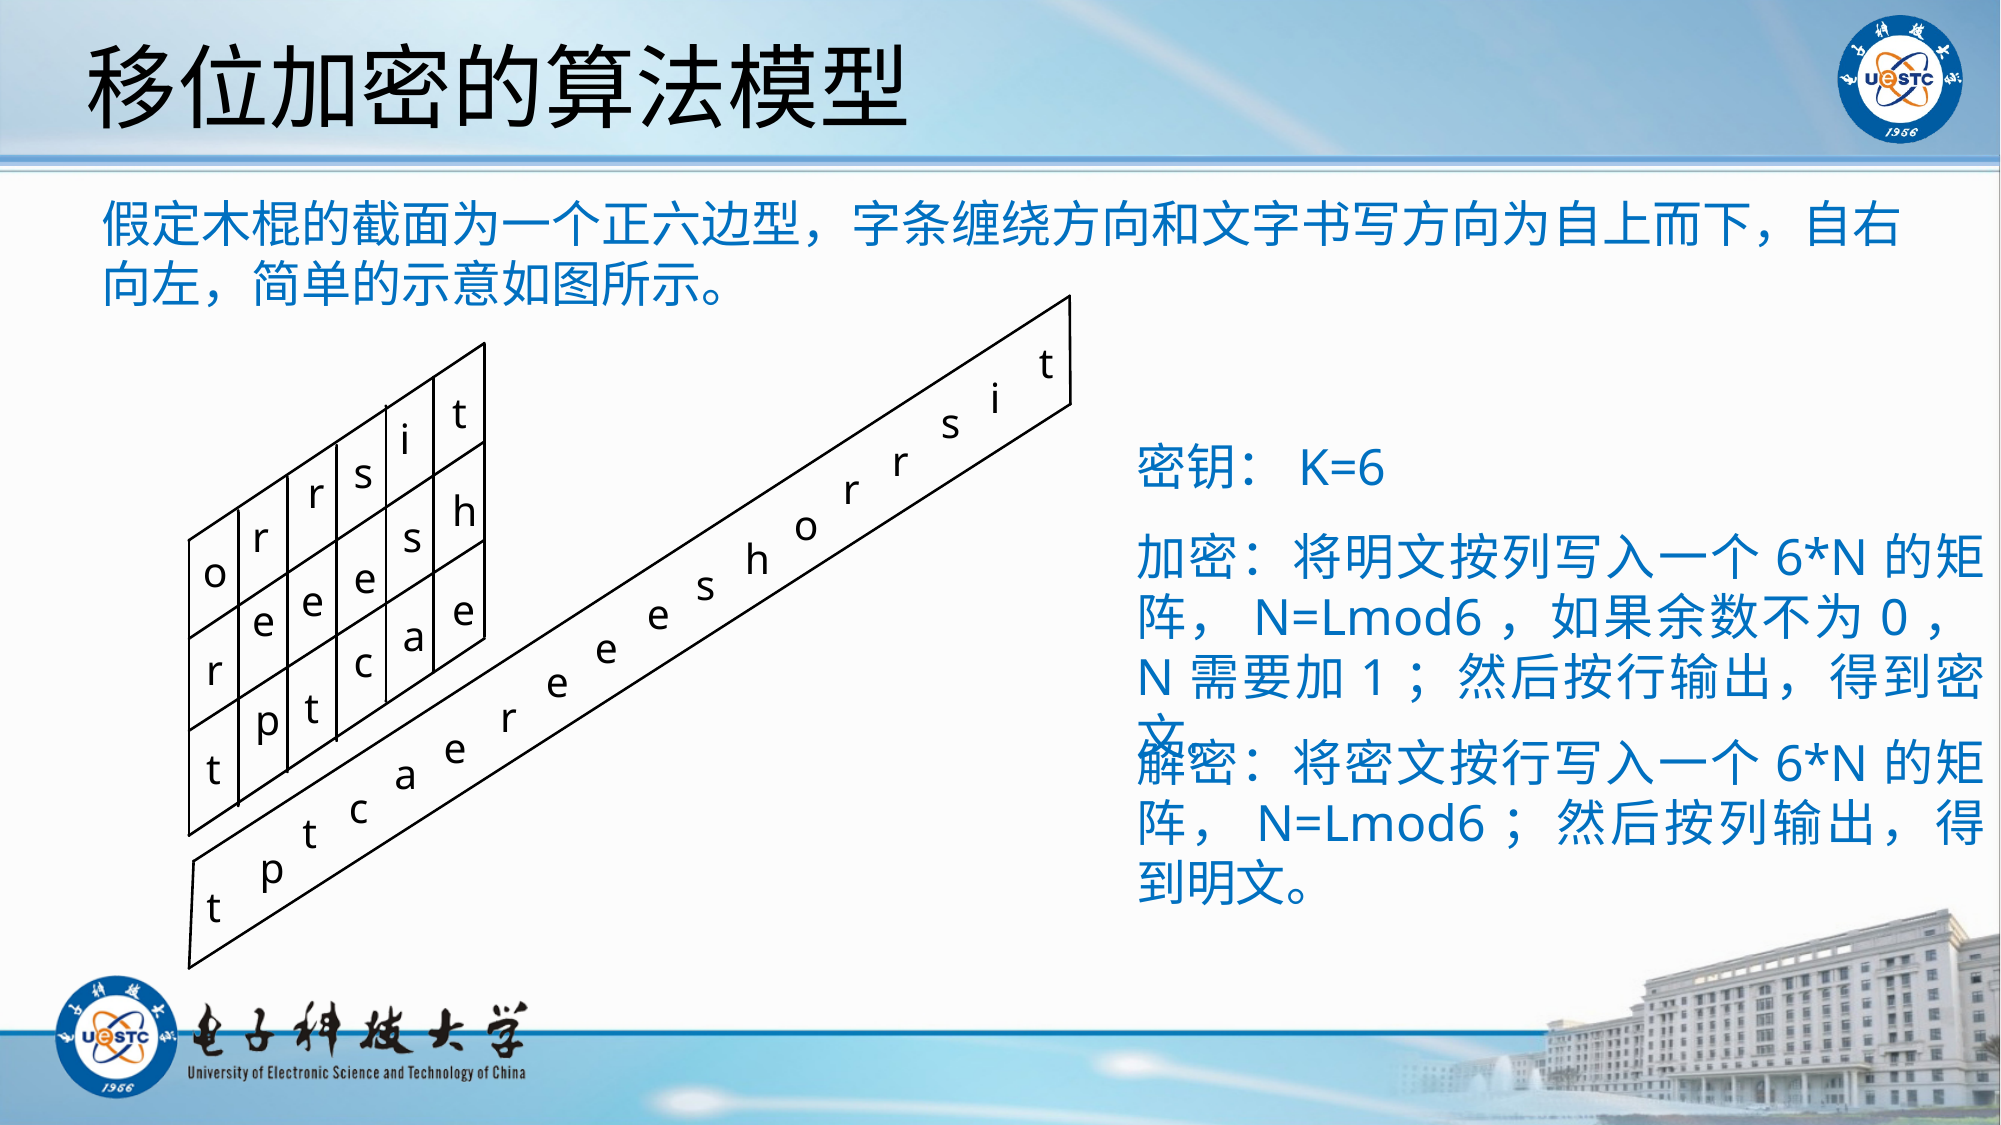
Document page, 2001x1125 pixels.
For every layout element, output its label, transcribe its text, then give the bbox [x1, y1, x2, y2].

text_box 假定木棍的截面为一个正六边型，字条缠绕方向和文字书写方向为自上而下，自右向左，简单的示意如图所示。 [86, 184, 1934, 320]
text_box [183, 290, 1074, 972]
text_box 密钥：K=6 [1121, 428, 1401, 503]
text_box 加密：将明文按列写入一个6*N的矩阵，N=Lmod6，如果余数不为0，N需要加1；然后按行输出，得到密文。 [1121, 517, 2000, 723]
text_box 解密：将密文按行写入一个6*N的矩阵，N=Lmod6；然后按列输出，得到明文。 [1121, 723, 2000, 919]
picture [0, 0, 2001, 1125]
title 移位加密的算法模型 [70, 12, 1725, 159]
